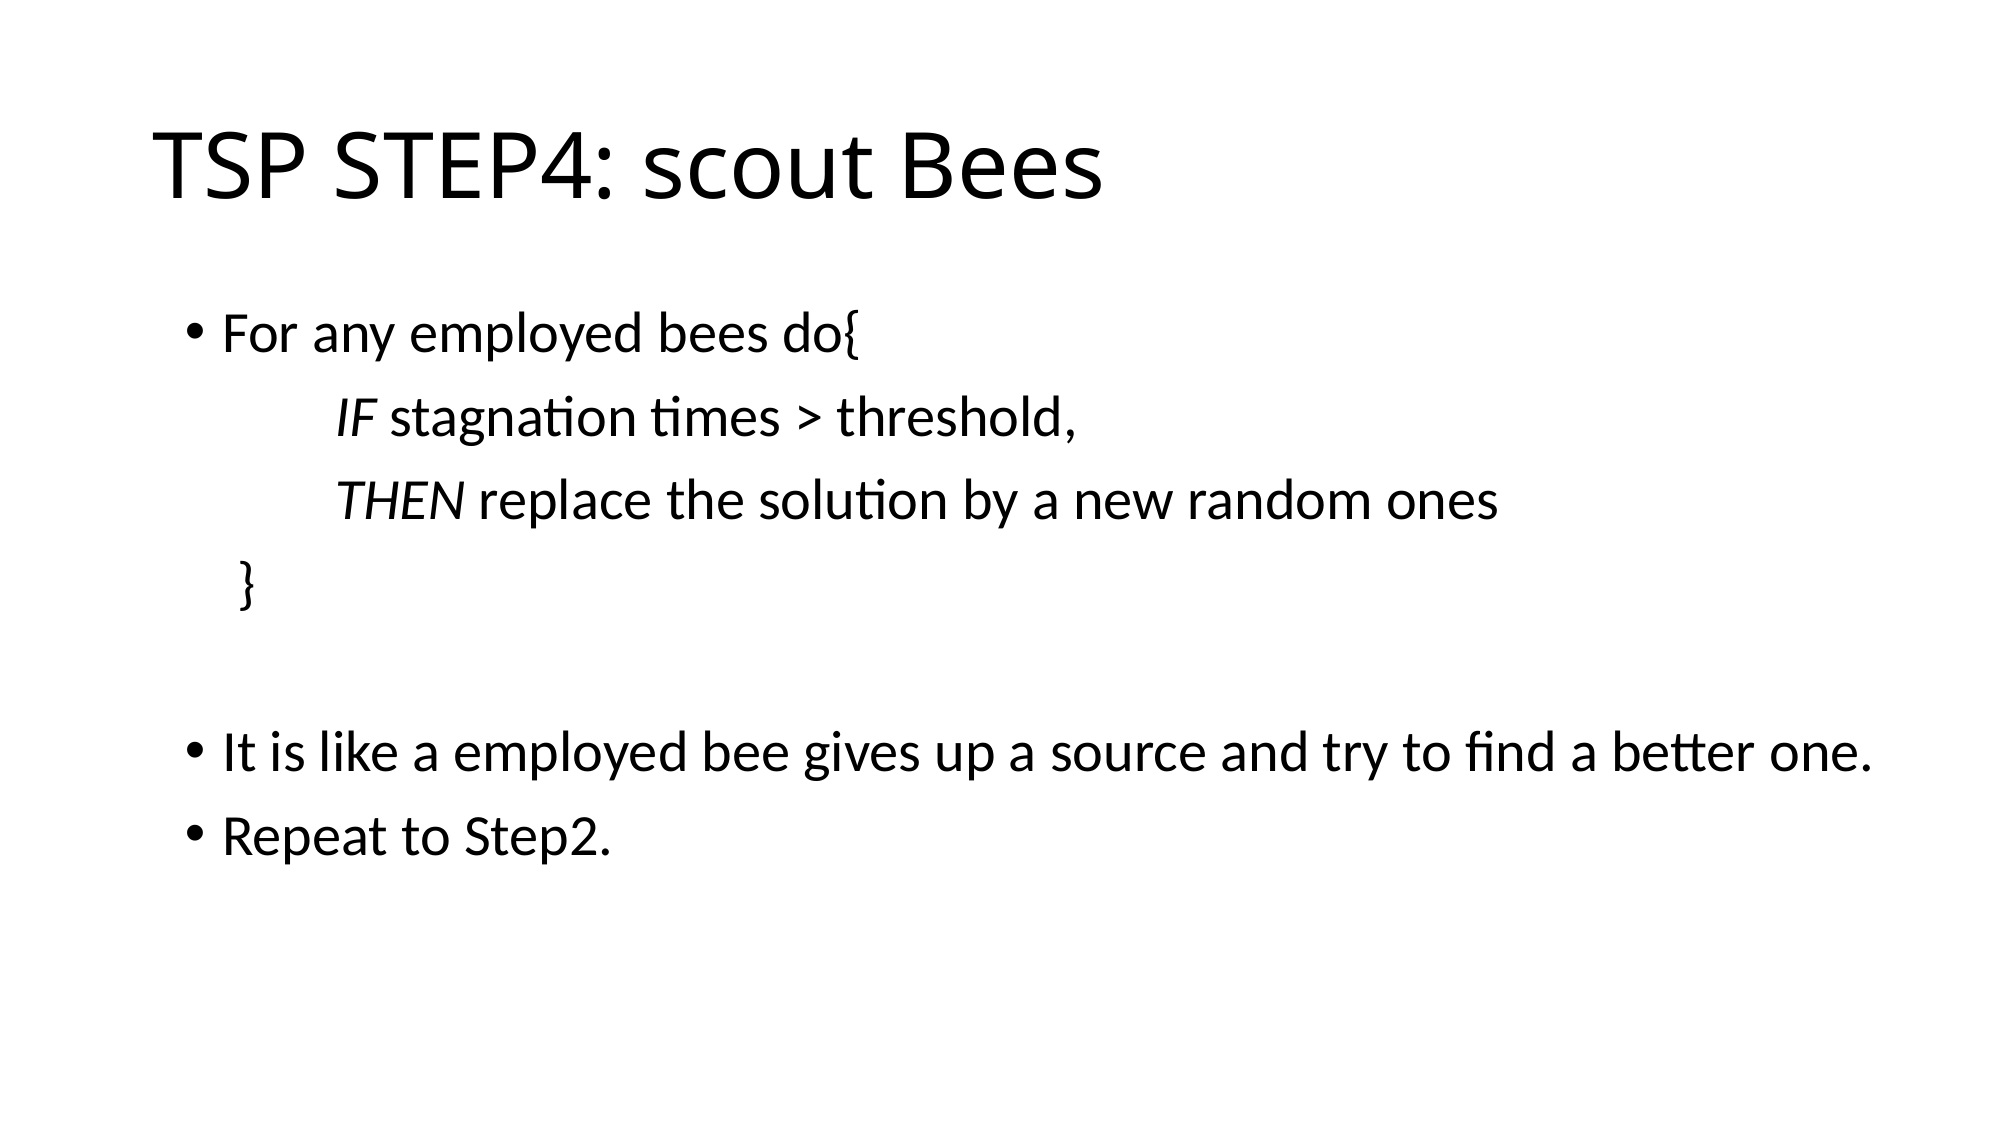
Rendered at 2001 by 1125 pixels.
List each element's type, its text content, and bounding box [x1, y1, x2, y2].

title TSP STEP4: scout Bees [137, 59, 1863, 278]
list For any employed bees do{ IF stagnation times > threshold, THEN replace the solution by a new random ones } It is like a employed bee gives up a source and try to find a better one. Repeat to Step2. [169, 294, 2000, 1009]
